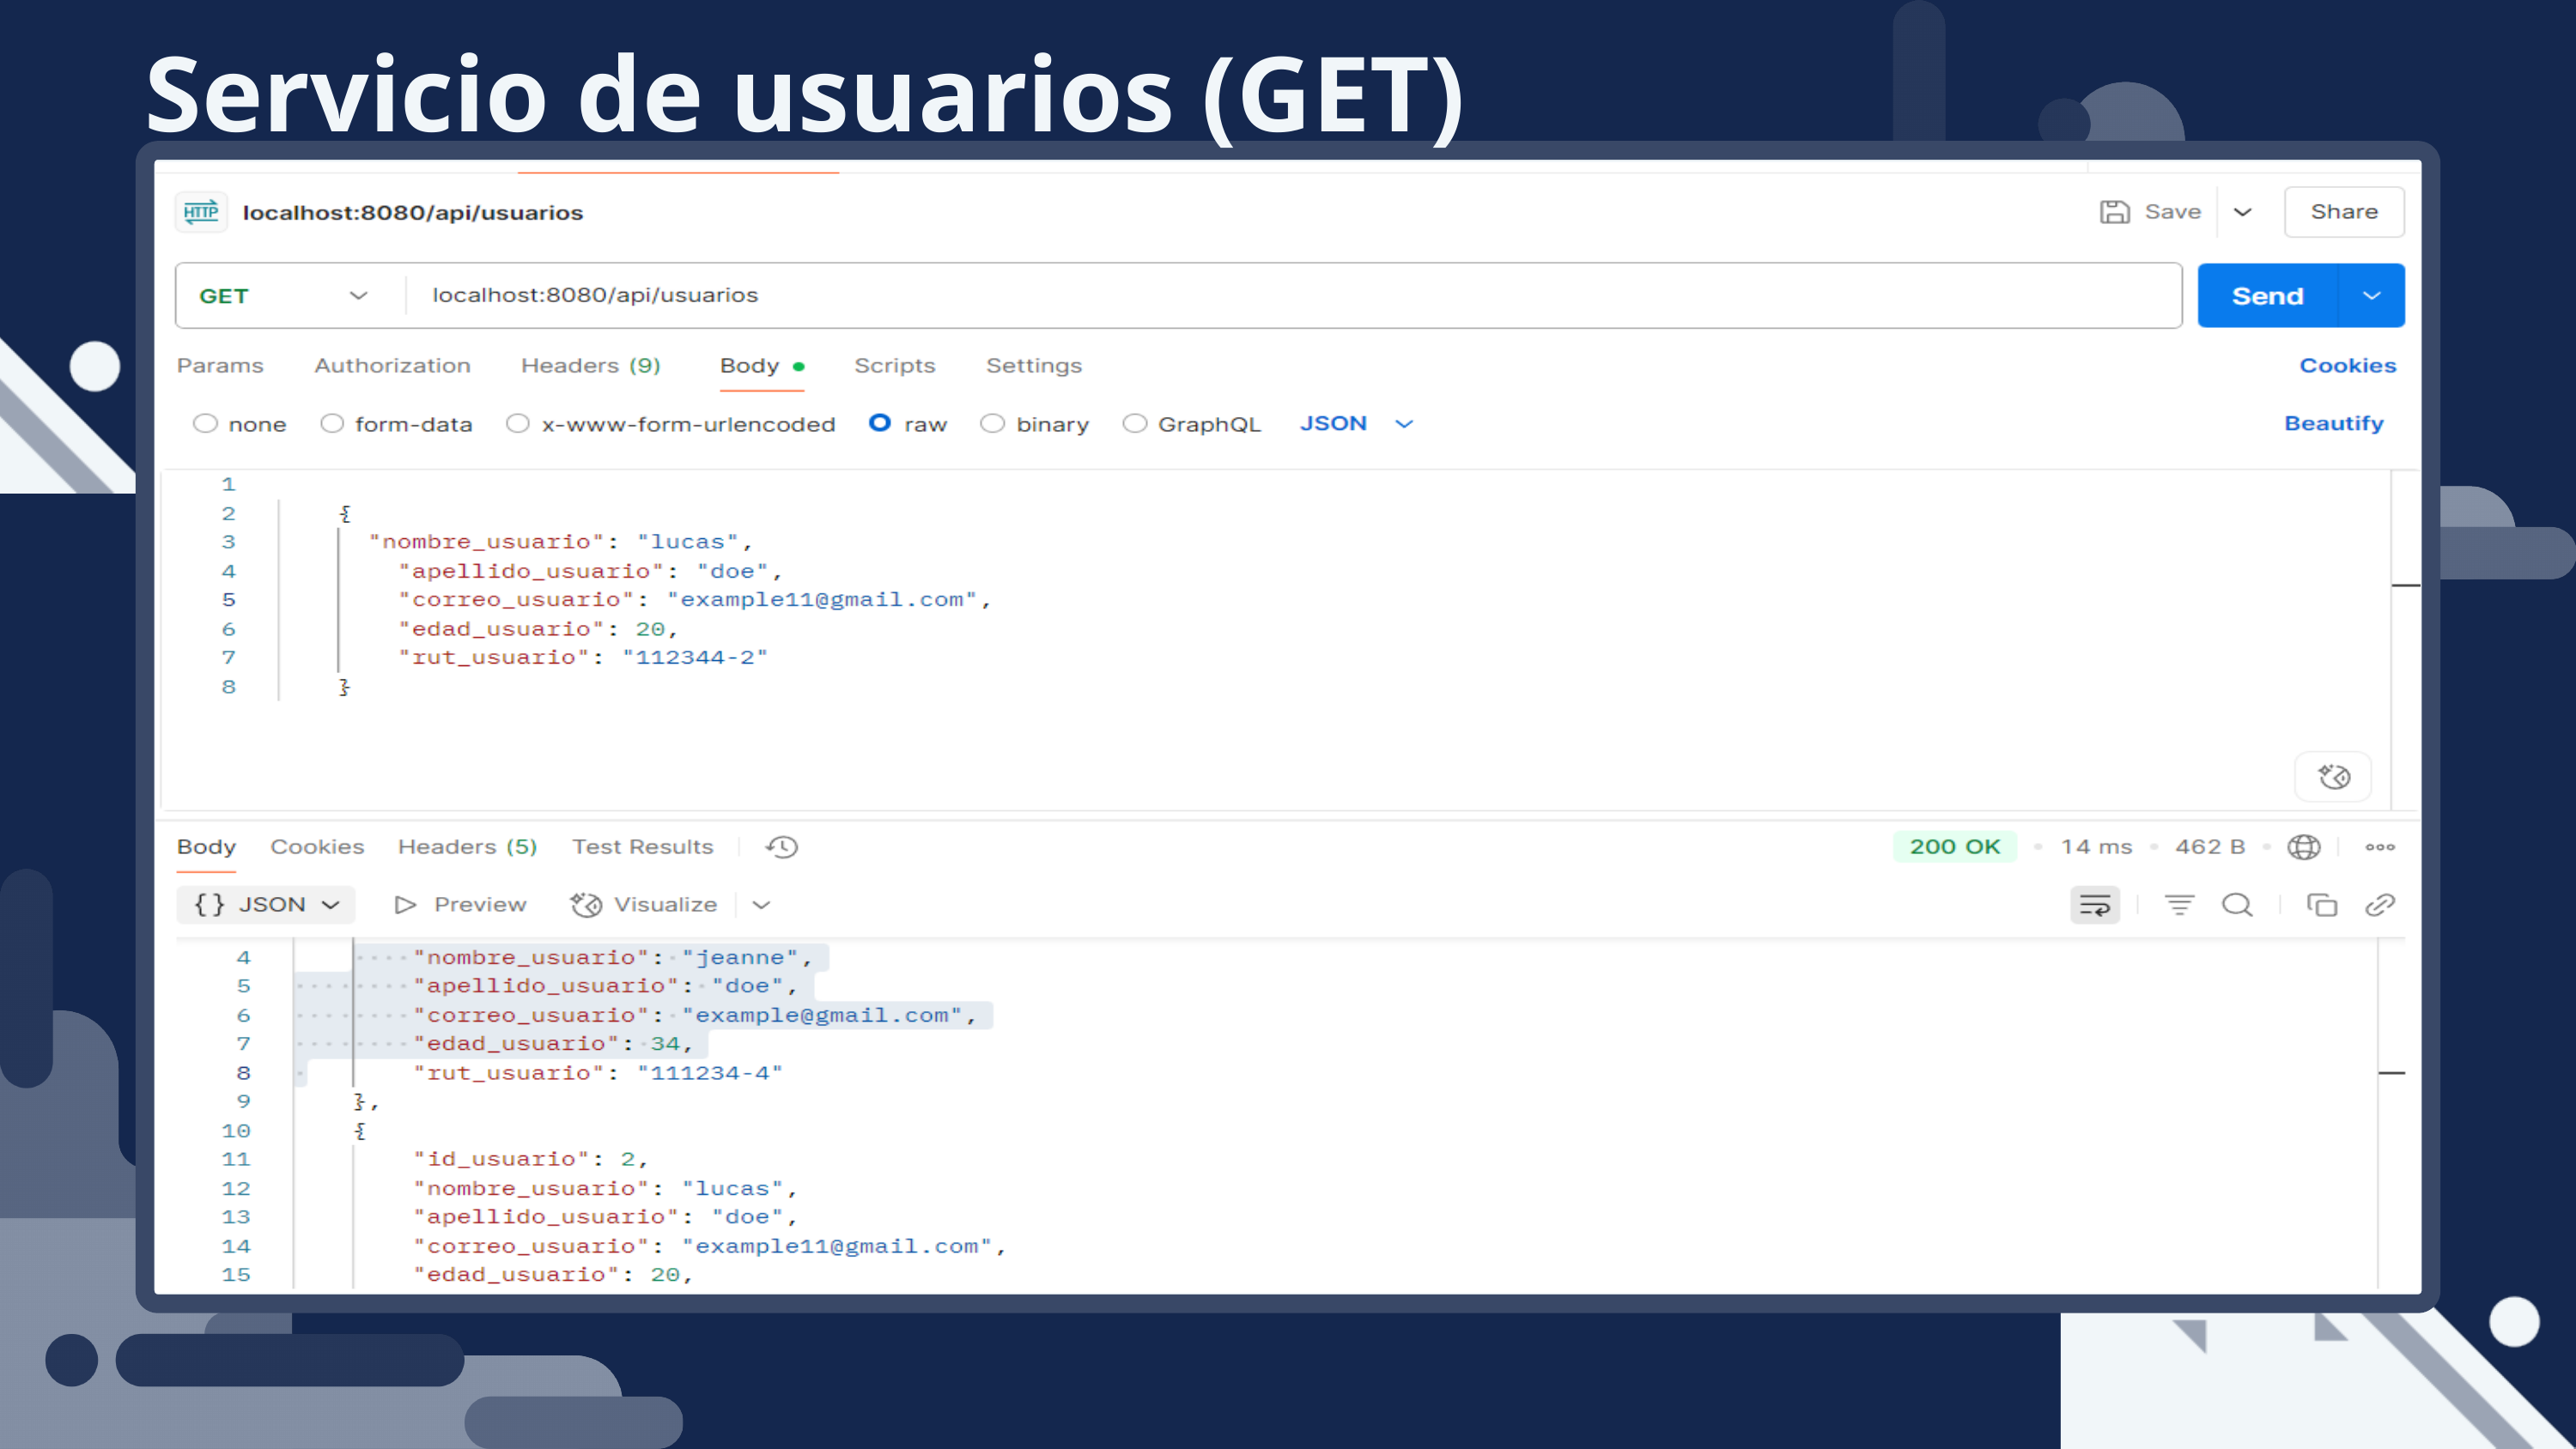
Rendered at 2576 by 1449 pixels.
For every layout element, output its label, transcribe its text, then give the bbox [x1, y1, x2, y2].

text_box [0, 0, 156, 494]
text_box Servicio de usuarios (GET) [144, 52, 1826, 128]
picture [155, 161, 2421, 1293]
text_box [1893, 0, 2576, 580]
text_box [144, 130, 2432, 1304]
text_box [2060, 933, 2576, 1449]
text_box [0, 869, 683, 1449]
